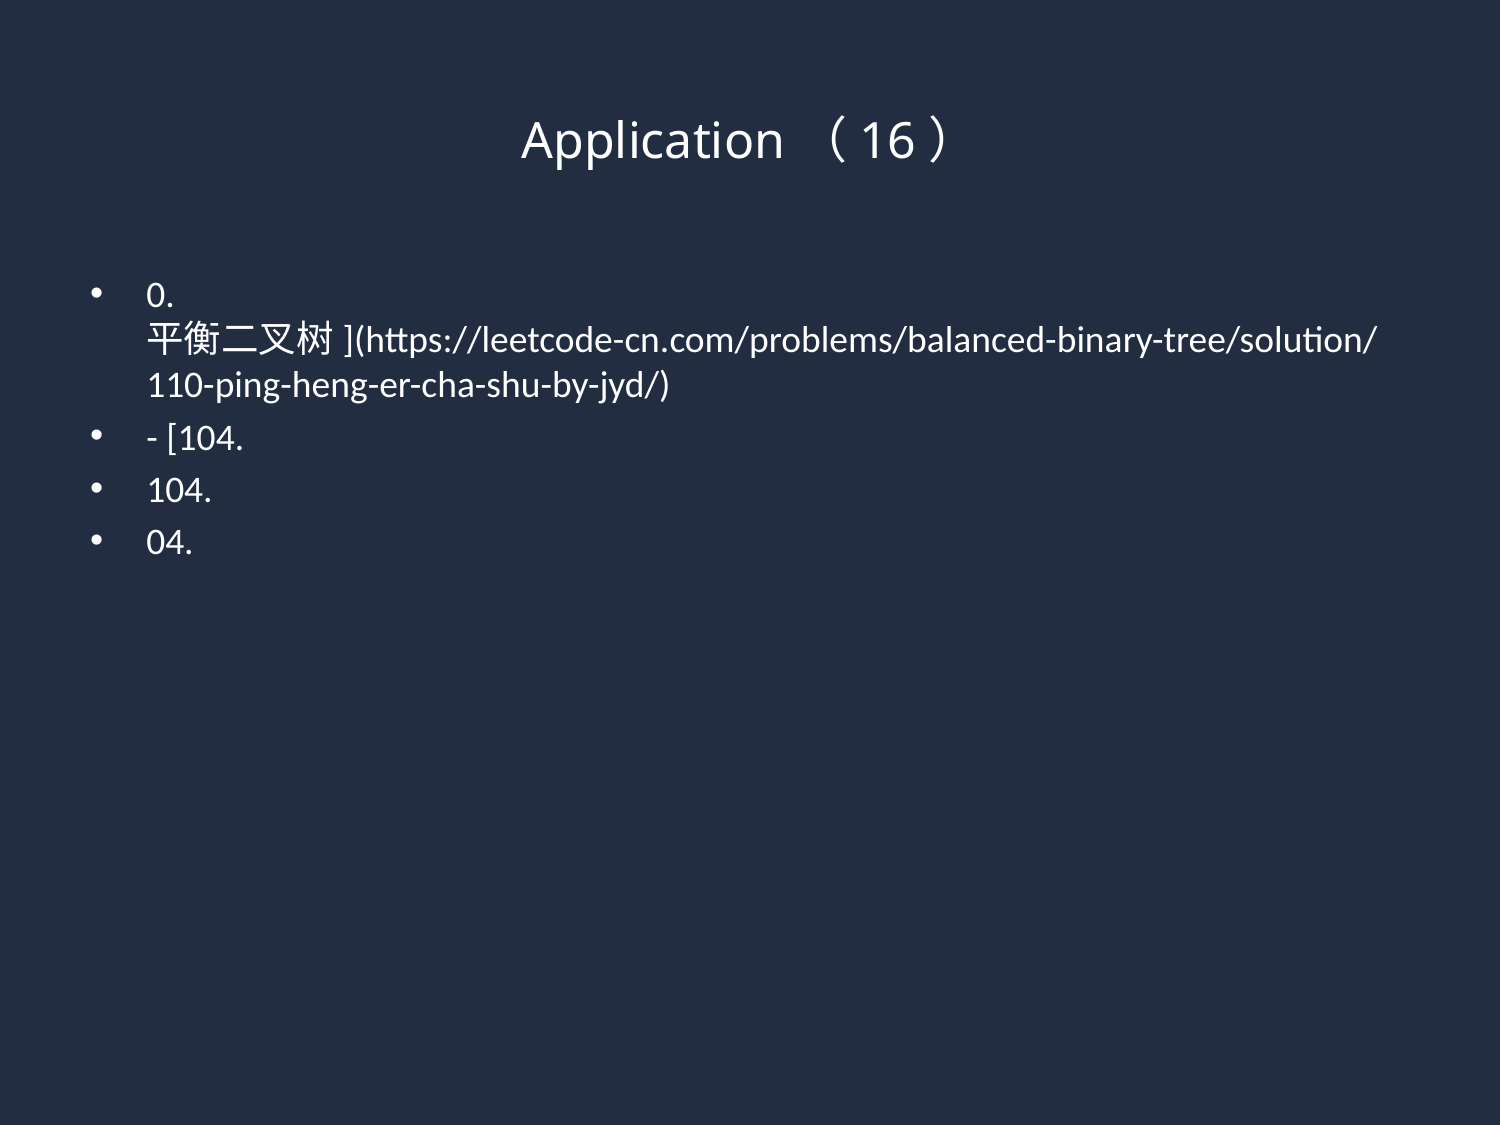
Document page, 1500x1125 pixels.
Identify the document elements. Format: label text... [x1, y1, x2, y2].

title Application（16） [75, 45, 1425, 233]
list 0. 平衡二叉树](https://leetcode-cn.com/problems/balanced-binary-tree/solution/110-ping-heng-er-cha-shu-by-jyd/) - [104. 104. 04. [75, 262, 1425, 1005]
